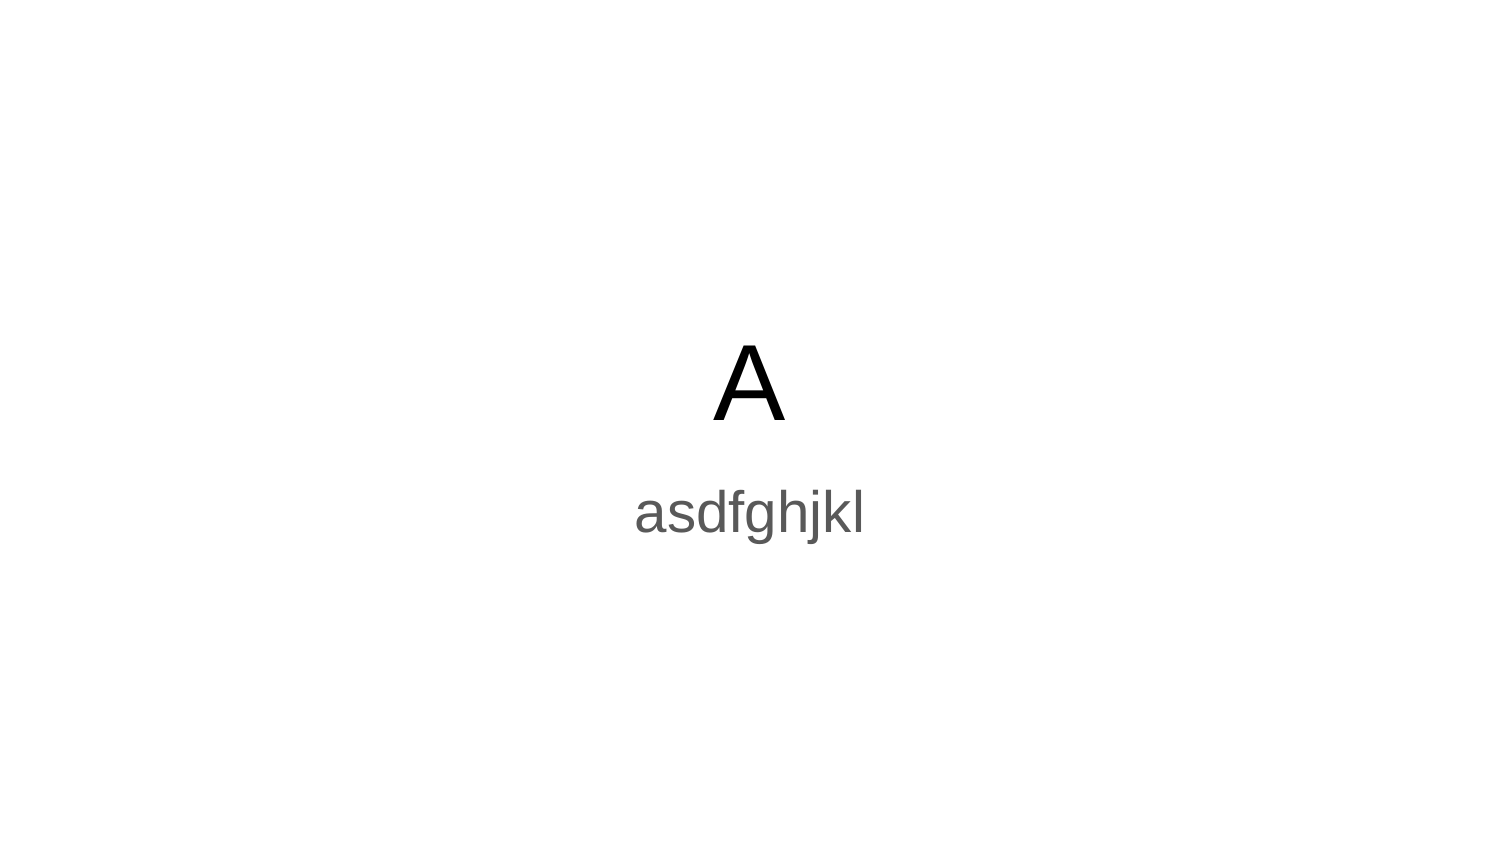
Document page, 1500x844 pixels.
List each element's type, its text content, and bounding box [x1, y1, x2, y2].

subtitle asdfghjkl [51, 464, 1449, 595]
title A [51, 122, 1449, 459]
